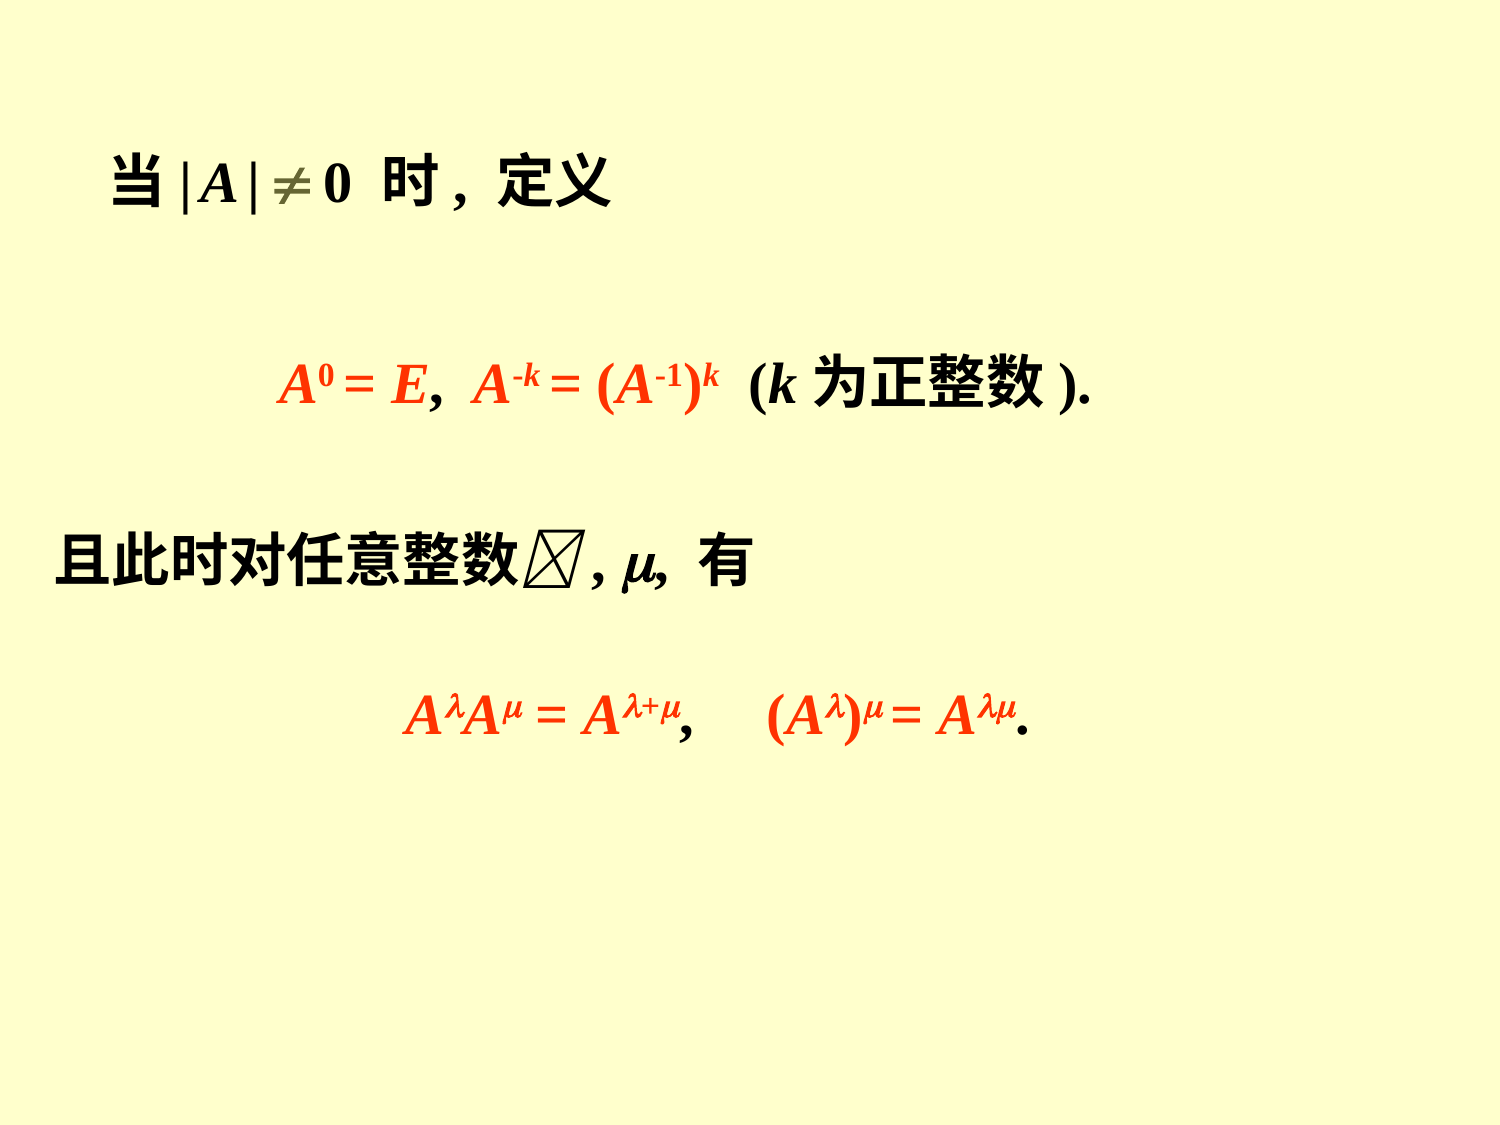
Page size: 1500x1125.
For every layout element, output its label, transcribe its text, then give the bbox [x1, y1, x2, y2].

text_box 且此时对任意整数, , 有 [38, 515, 771, 601]
text_box AA = A+, (A) = A. [376, 668, 1045, 754]
text_box 当| A |  0 时, 定义 [92, 137, 628, 232]
text_box A0 = E, A-k = (A-1)k (k为正整数). [249, 338, 1108, 423]
